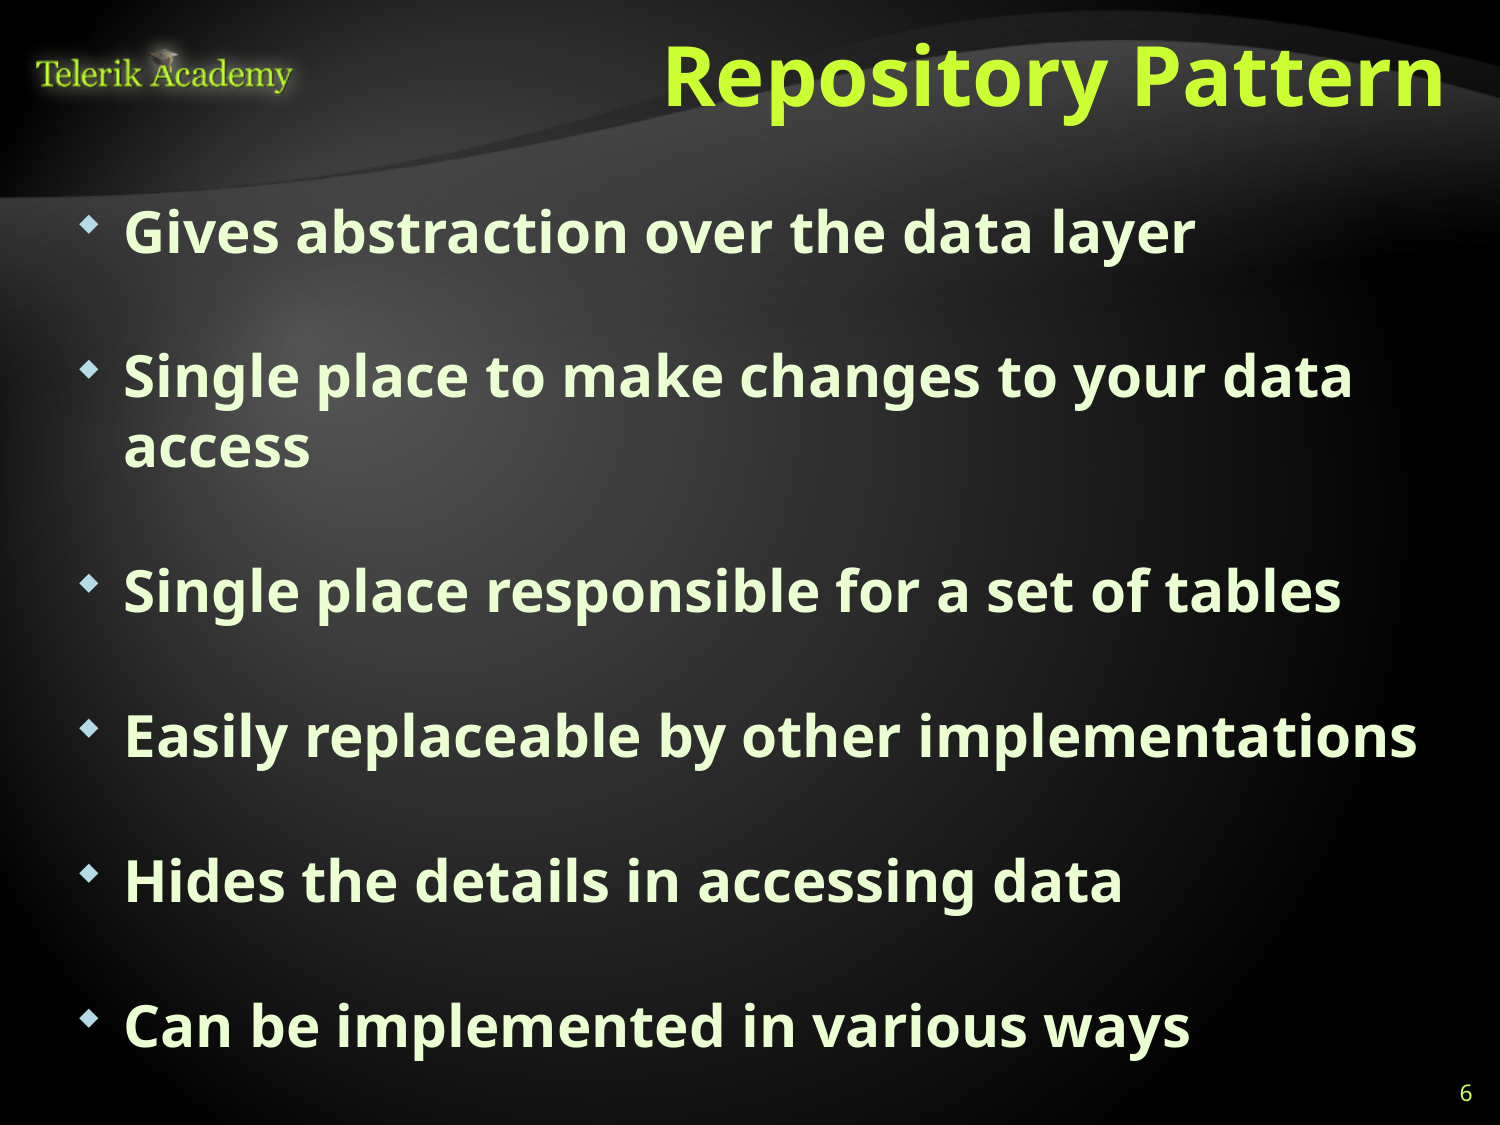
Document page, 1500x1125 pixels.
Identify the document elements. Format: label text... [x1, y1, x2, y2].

title Repository Pattern [300, 12, 1463, 150]
slide_number 6 [1412, 1075, 1488, 1113]
text_box Gives abstraction over the data layer Single place to make changes to your data access Single place responsible for a set of tables Easily replaceable by other implementations Hides the details in accessing data Can be implemented in various ways [62, 187, 1488, 1075]
picture [0, 0, 1500, 1125]
